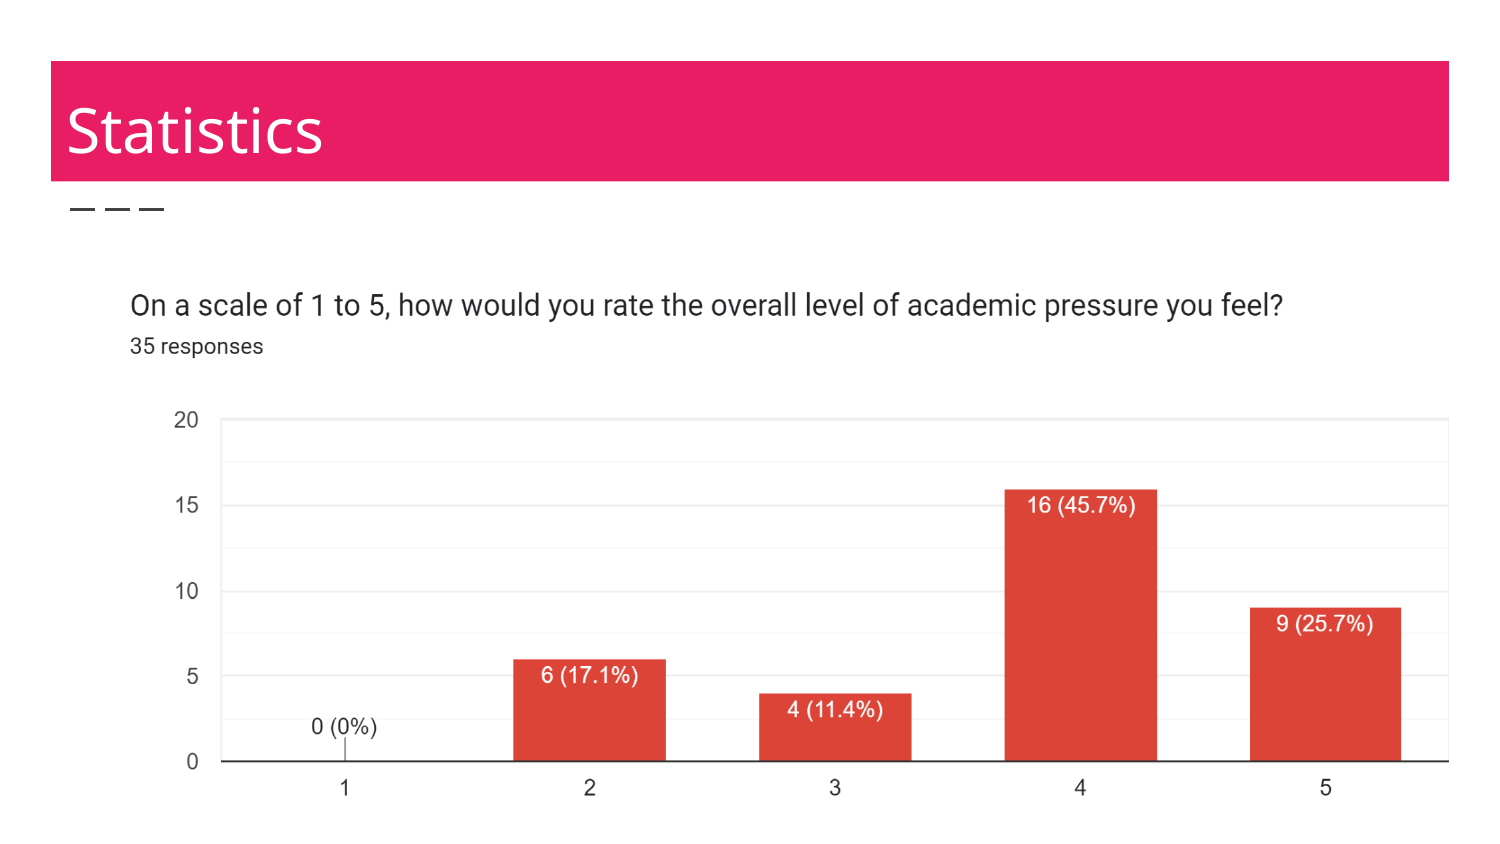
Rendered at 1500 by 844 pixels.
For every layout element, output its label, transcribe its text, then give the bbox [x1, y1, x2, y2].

title Statistics [51, 61, 1449, 182]
picture [50, 239, 1450, 830]
